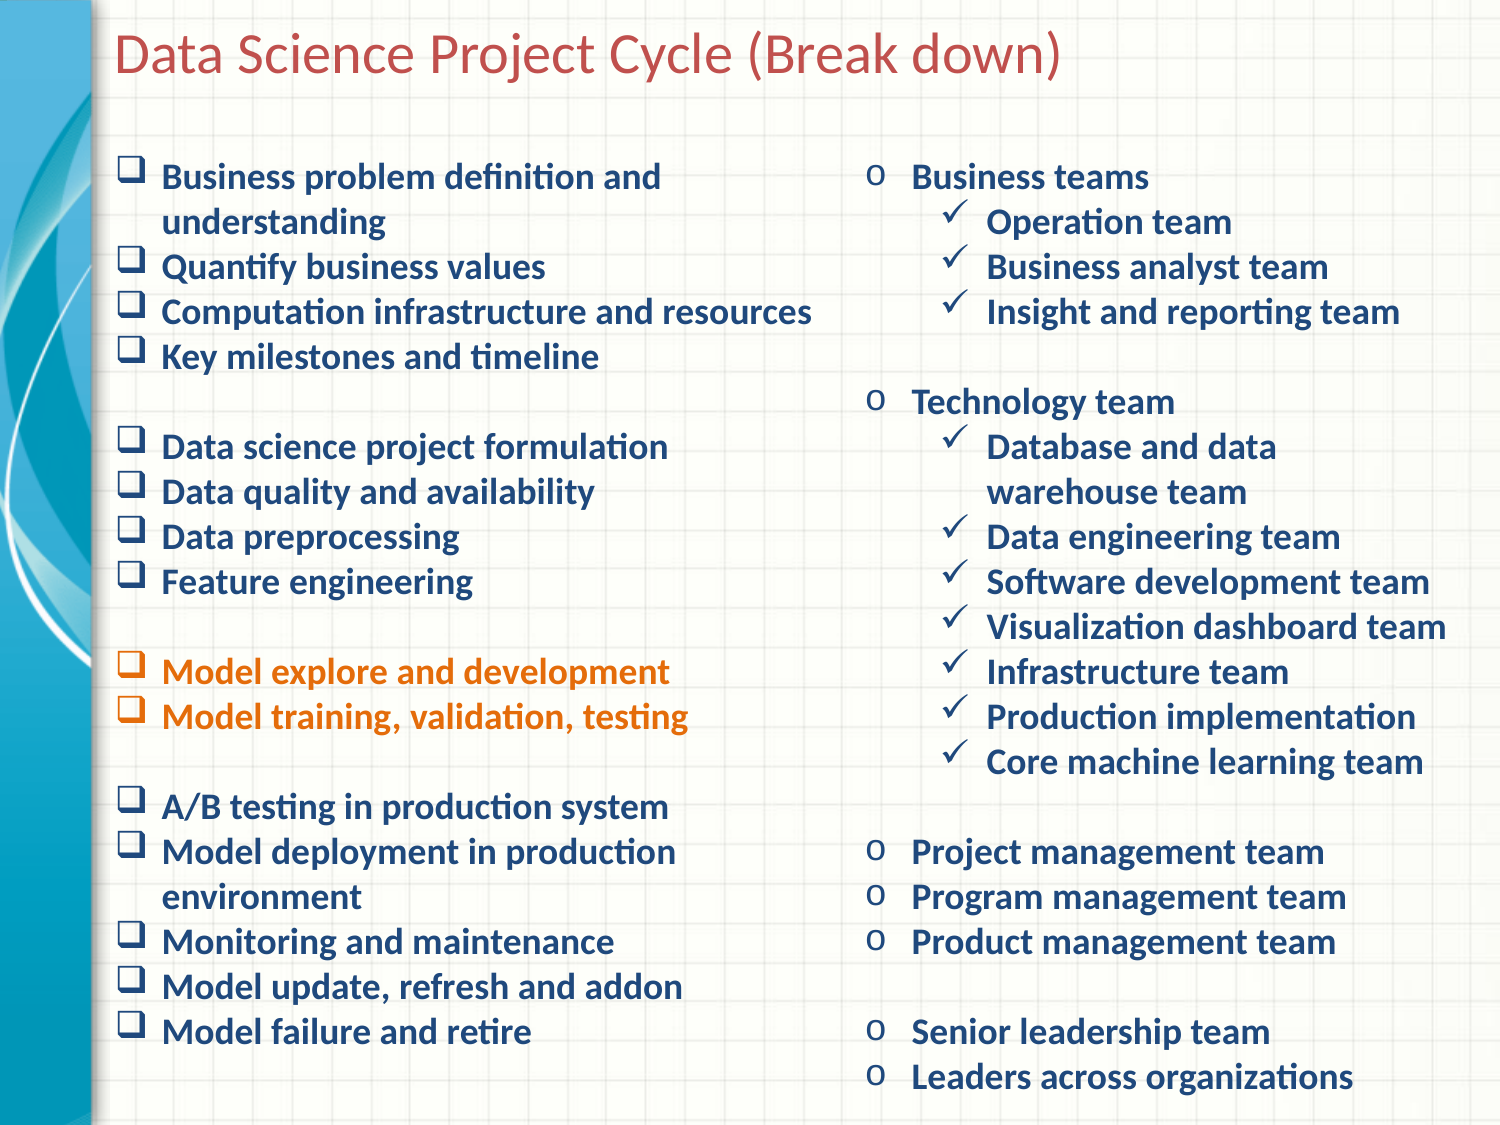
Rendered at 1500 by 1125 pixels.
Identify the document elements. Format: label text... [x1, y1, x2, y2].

text_box Business problem definition and understanding Quantify business values Computation infrastructure and resources Key milestones and timeline Data science project formulation Data quality and availability Data preprocessing Feature engineering Model explore and development Model training, validation, testing A/B testing in production system Model deployment in production environment Monitoring and maintenance Model update, refresh and addon Model failure and retire [99, 145, 839, 1060]
text_box Business teams Operation team Business analyst team Insight and reporting team Technology team Database and data warehouse team Data engineering team Software development team Visualization dashboard team Infrastructure team Production implementation Core machine learning team Project management team Program management team Product management team Senior leadership team Leaders across organizations [849, 145, 1463, 1105]
title Data Science Project Cycle (Break down) [99, 0, 1500, 100]
picture [0, 0, 1500, 1125]
